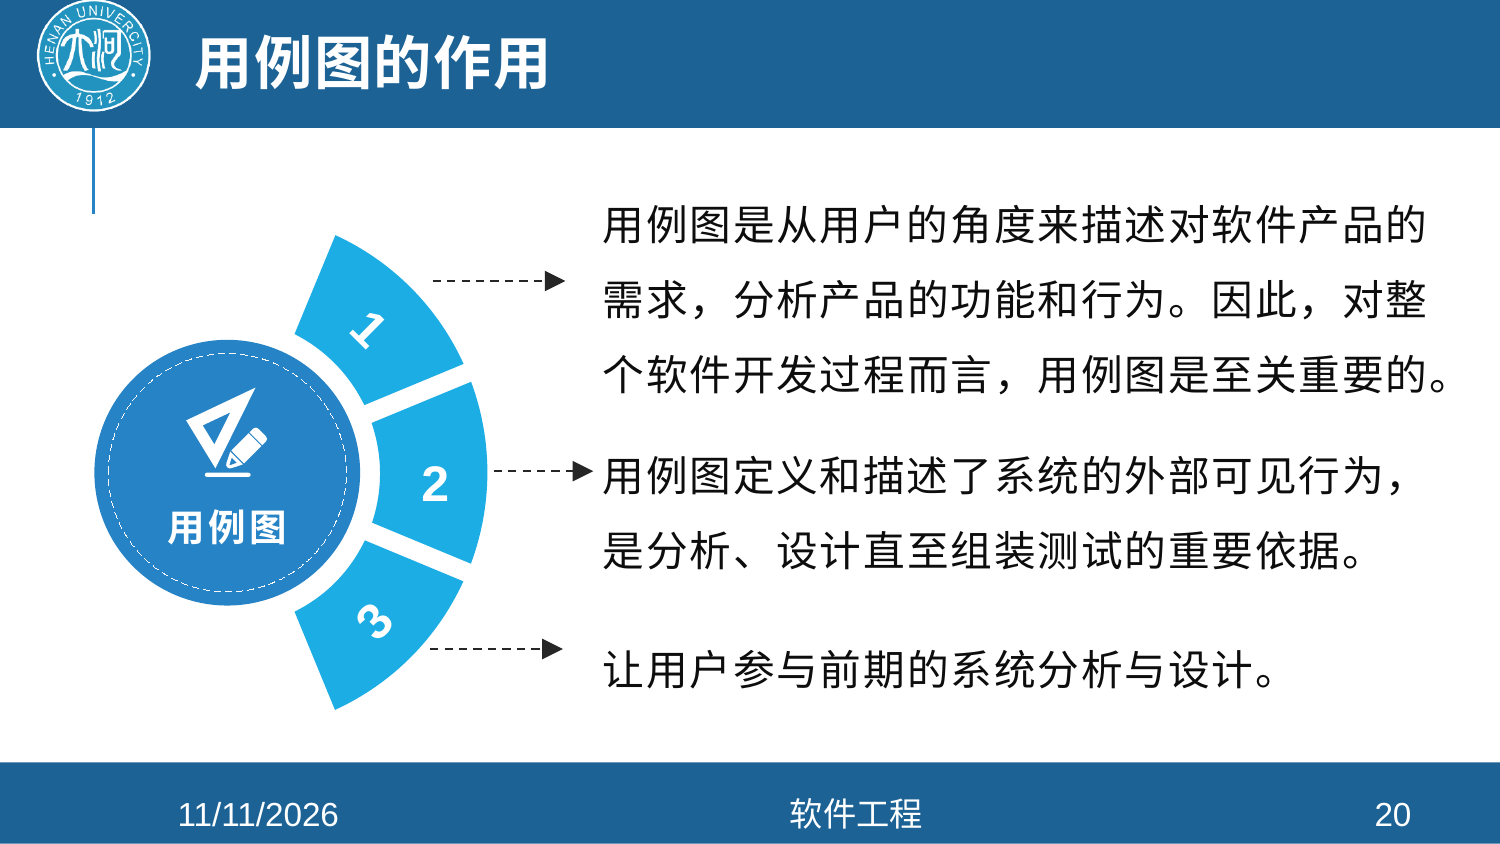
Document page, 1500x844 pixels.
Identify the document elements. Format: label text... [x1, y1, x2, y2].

text_box 用例图 [152, 496, 302, 557]
text_box [108, 353, 347, 592]
text_box [186, 387, 256, 469]
footer 软件工程 [391, 796, 1322, 830]
text_box 让用户参与前期的系统分析与设计。 [587, 611, 1453, 701]
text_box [371, 381, 494, 564]
slide_number 20 [1333, 796, 1454, 830]
text_box 用例图是从用户的角度来描述对软件产品的需求，分析产品的功能和行为。因此，对整个软件开发过程而言，用例图是至关重要的。 [587, 166, 1453, 407]
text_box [294, 234, 464, 406]
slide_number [126, 796, 391, 830]
title 用例图的作用 [179, 0, 1454, 136]
text_box [204, 472, 251, 477]
text_box [226, 427, 268, 469]
text_box [94, 339, 287, 606]
text_box [330, 414, 361, 535]
text_box 用例图定义和描述了系统的外部可见行为，是分析、设计直至组装测试的重要依据。 [587, 417, 1453, 583]
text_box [294, 540, 464, 711]
